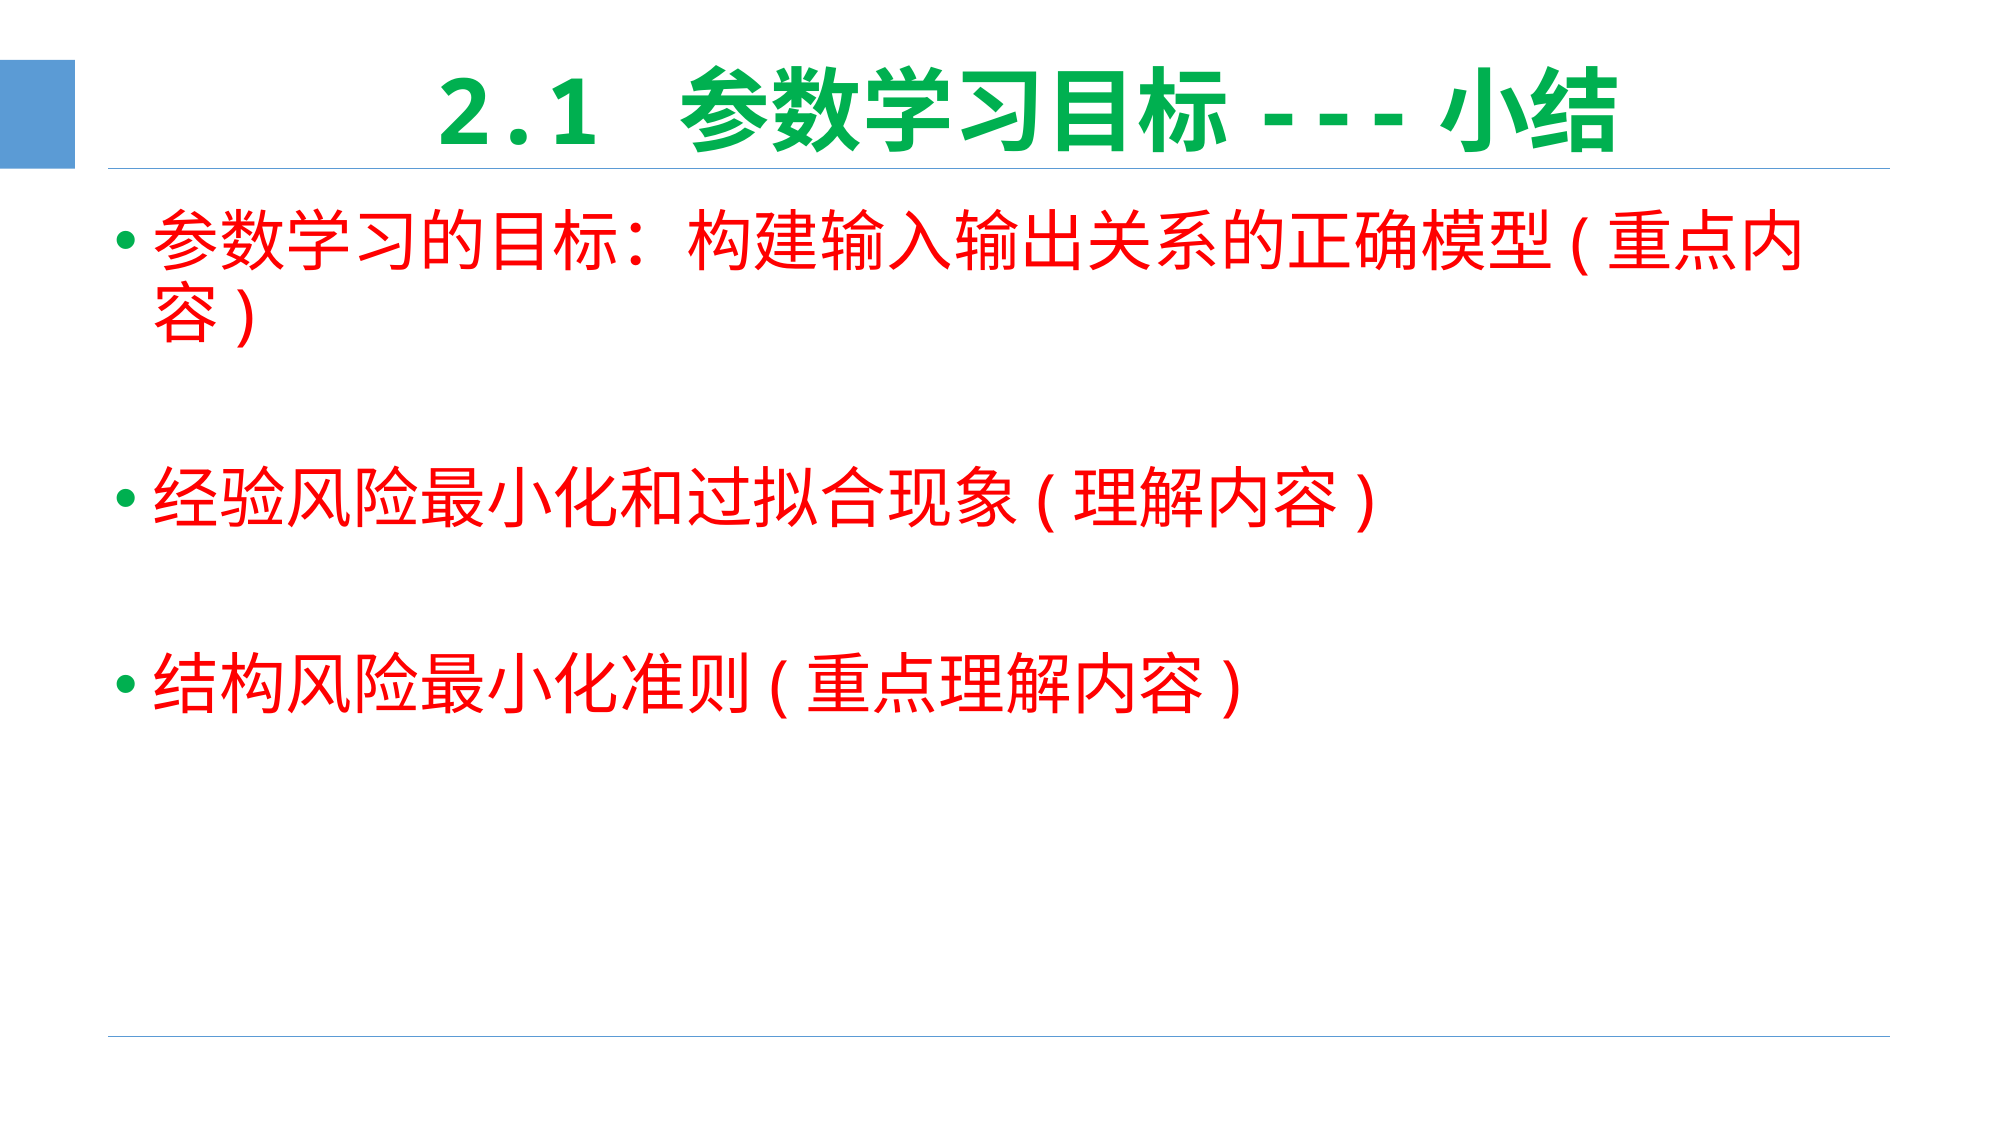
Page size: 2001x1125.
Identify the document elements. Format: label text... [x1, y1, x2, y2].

title 2.1 参数学习目标---小结 [99, 6, 1959, 224]
list 参数学习的目标：构建输入输出关系的正确模型(重点内容) 经验风险最小化和过拟合现象(理解内容) 结构风险最小化准则(重点理解内容) [99, 200, 1900, 1010]
